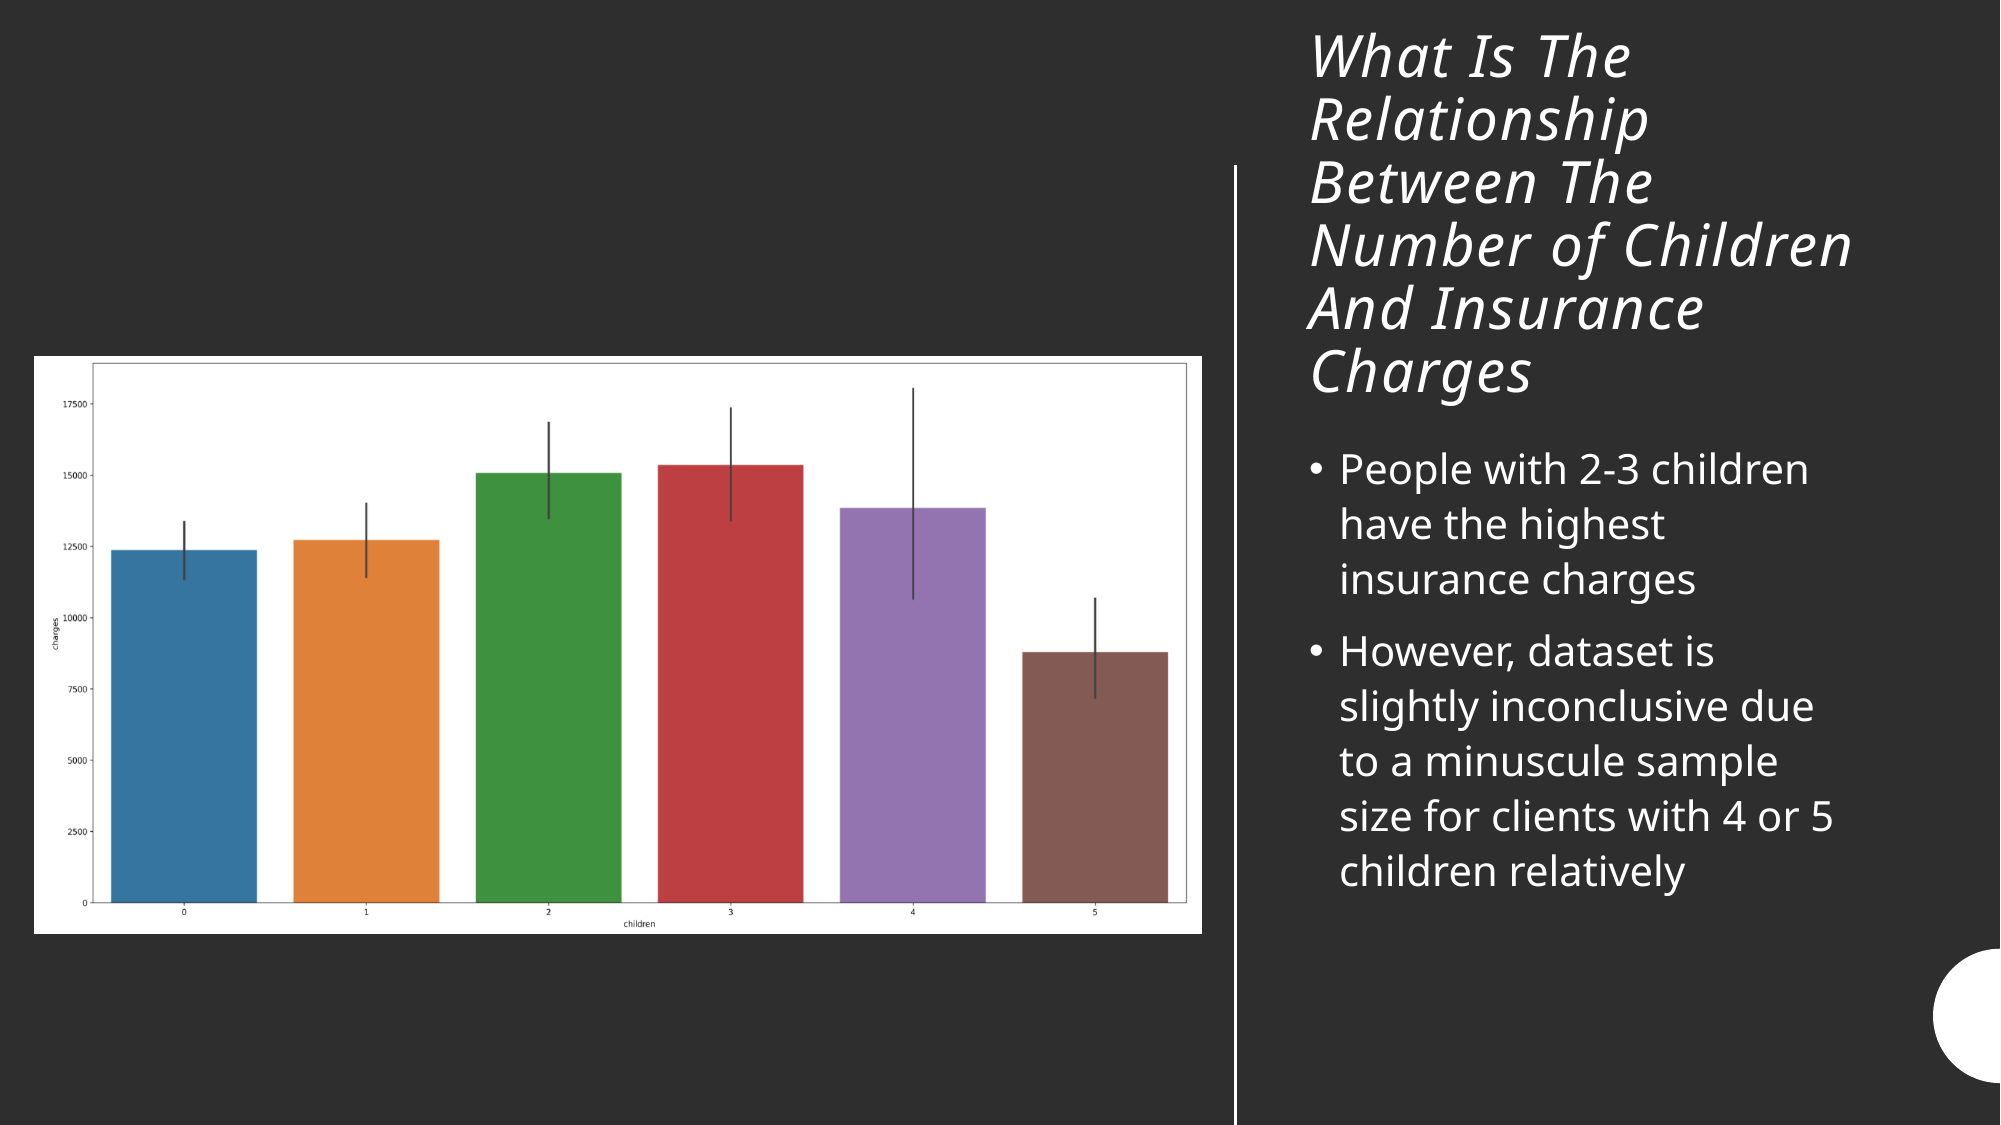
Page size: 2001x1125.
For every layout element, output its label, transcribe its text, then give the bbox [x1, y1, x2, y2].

title What Is The Relationship Between The Number of Children And Insurance Charges [1294, 76, 1875, 357]
text_box [0, 0, 2000, 1125]
picture [34, 356, 1202, 934]
text_box [1933, 948, 2000, 1084]
list People with 2-3 children have the highest insurance charges However, dataset is slightly inconclusive due to a minuscule sample size for clients with 4 or 5 children relatively [1294, 430, 1875, 949]
